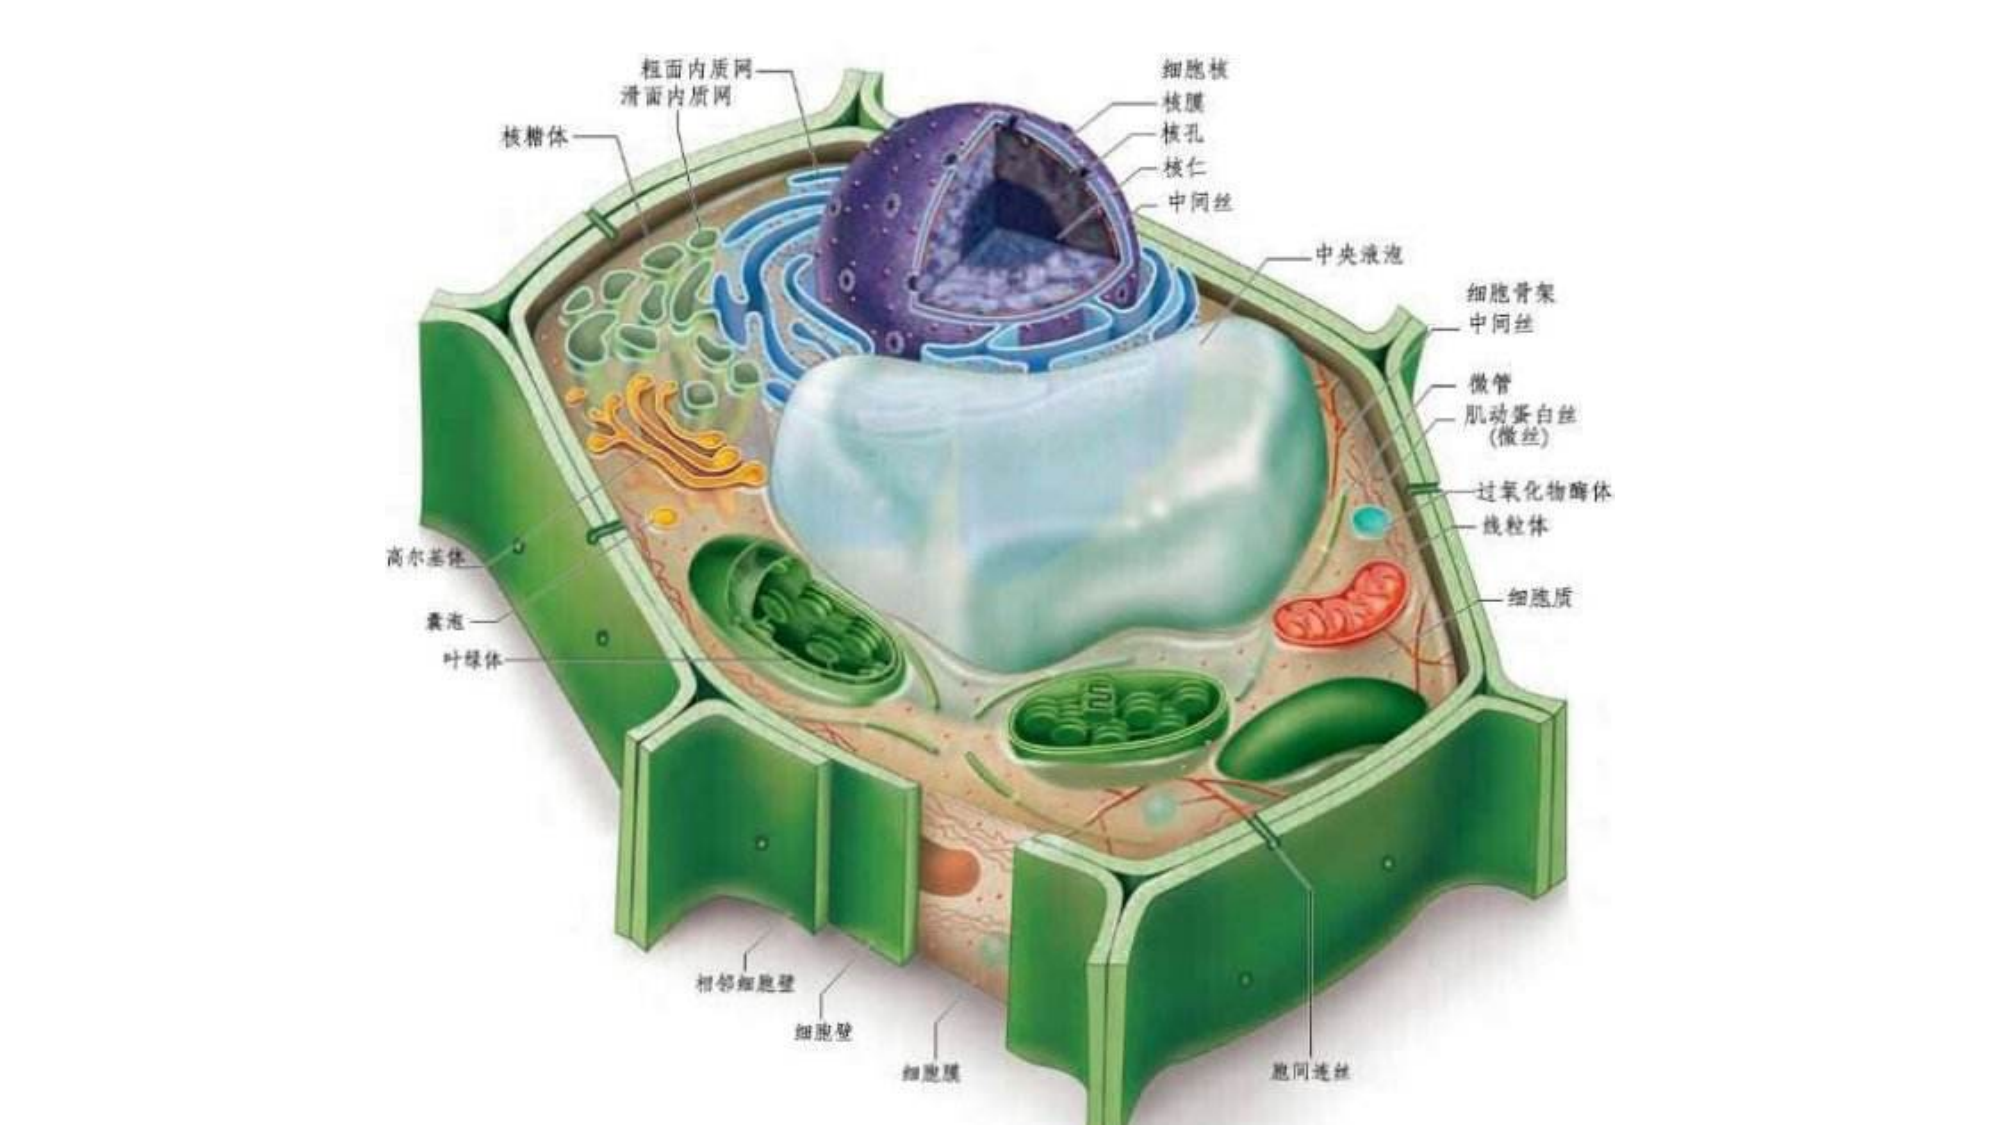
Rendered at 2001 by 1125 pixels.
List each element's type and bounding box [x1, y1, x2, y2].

picture [385, 39, 1615, 1125]
